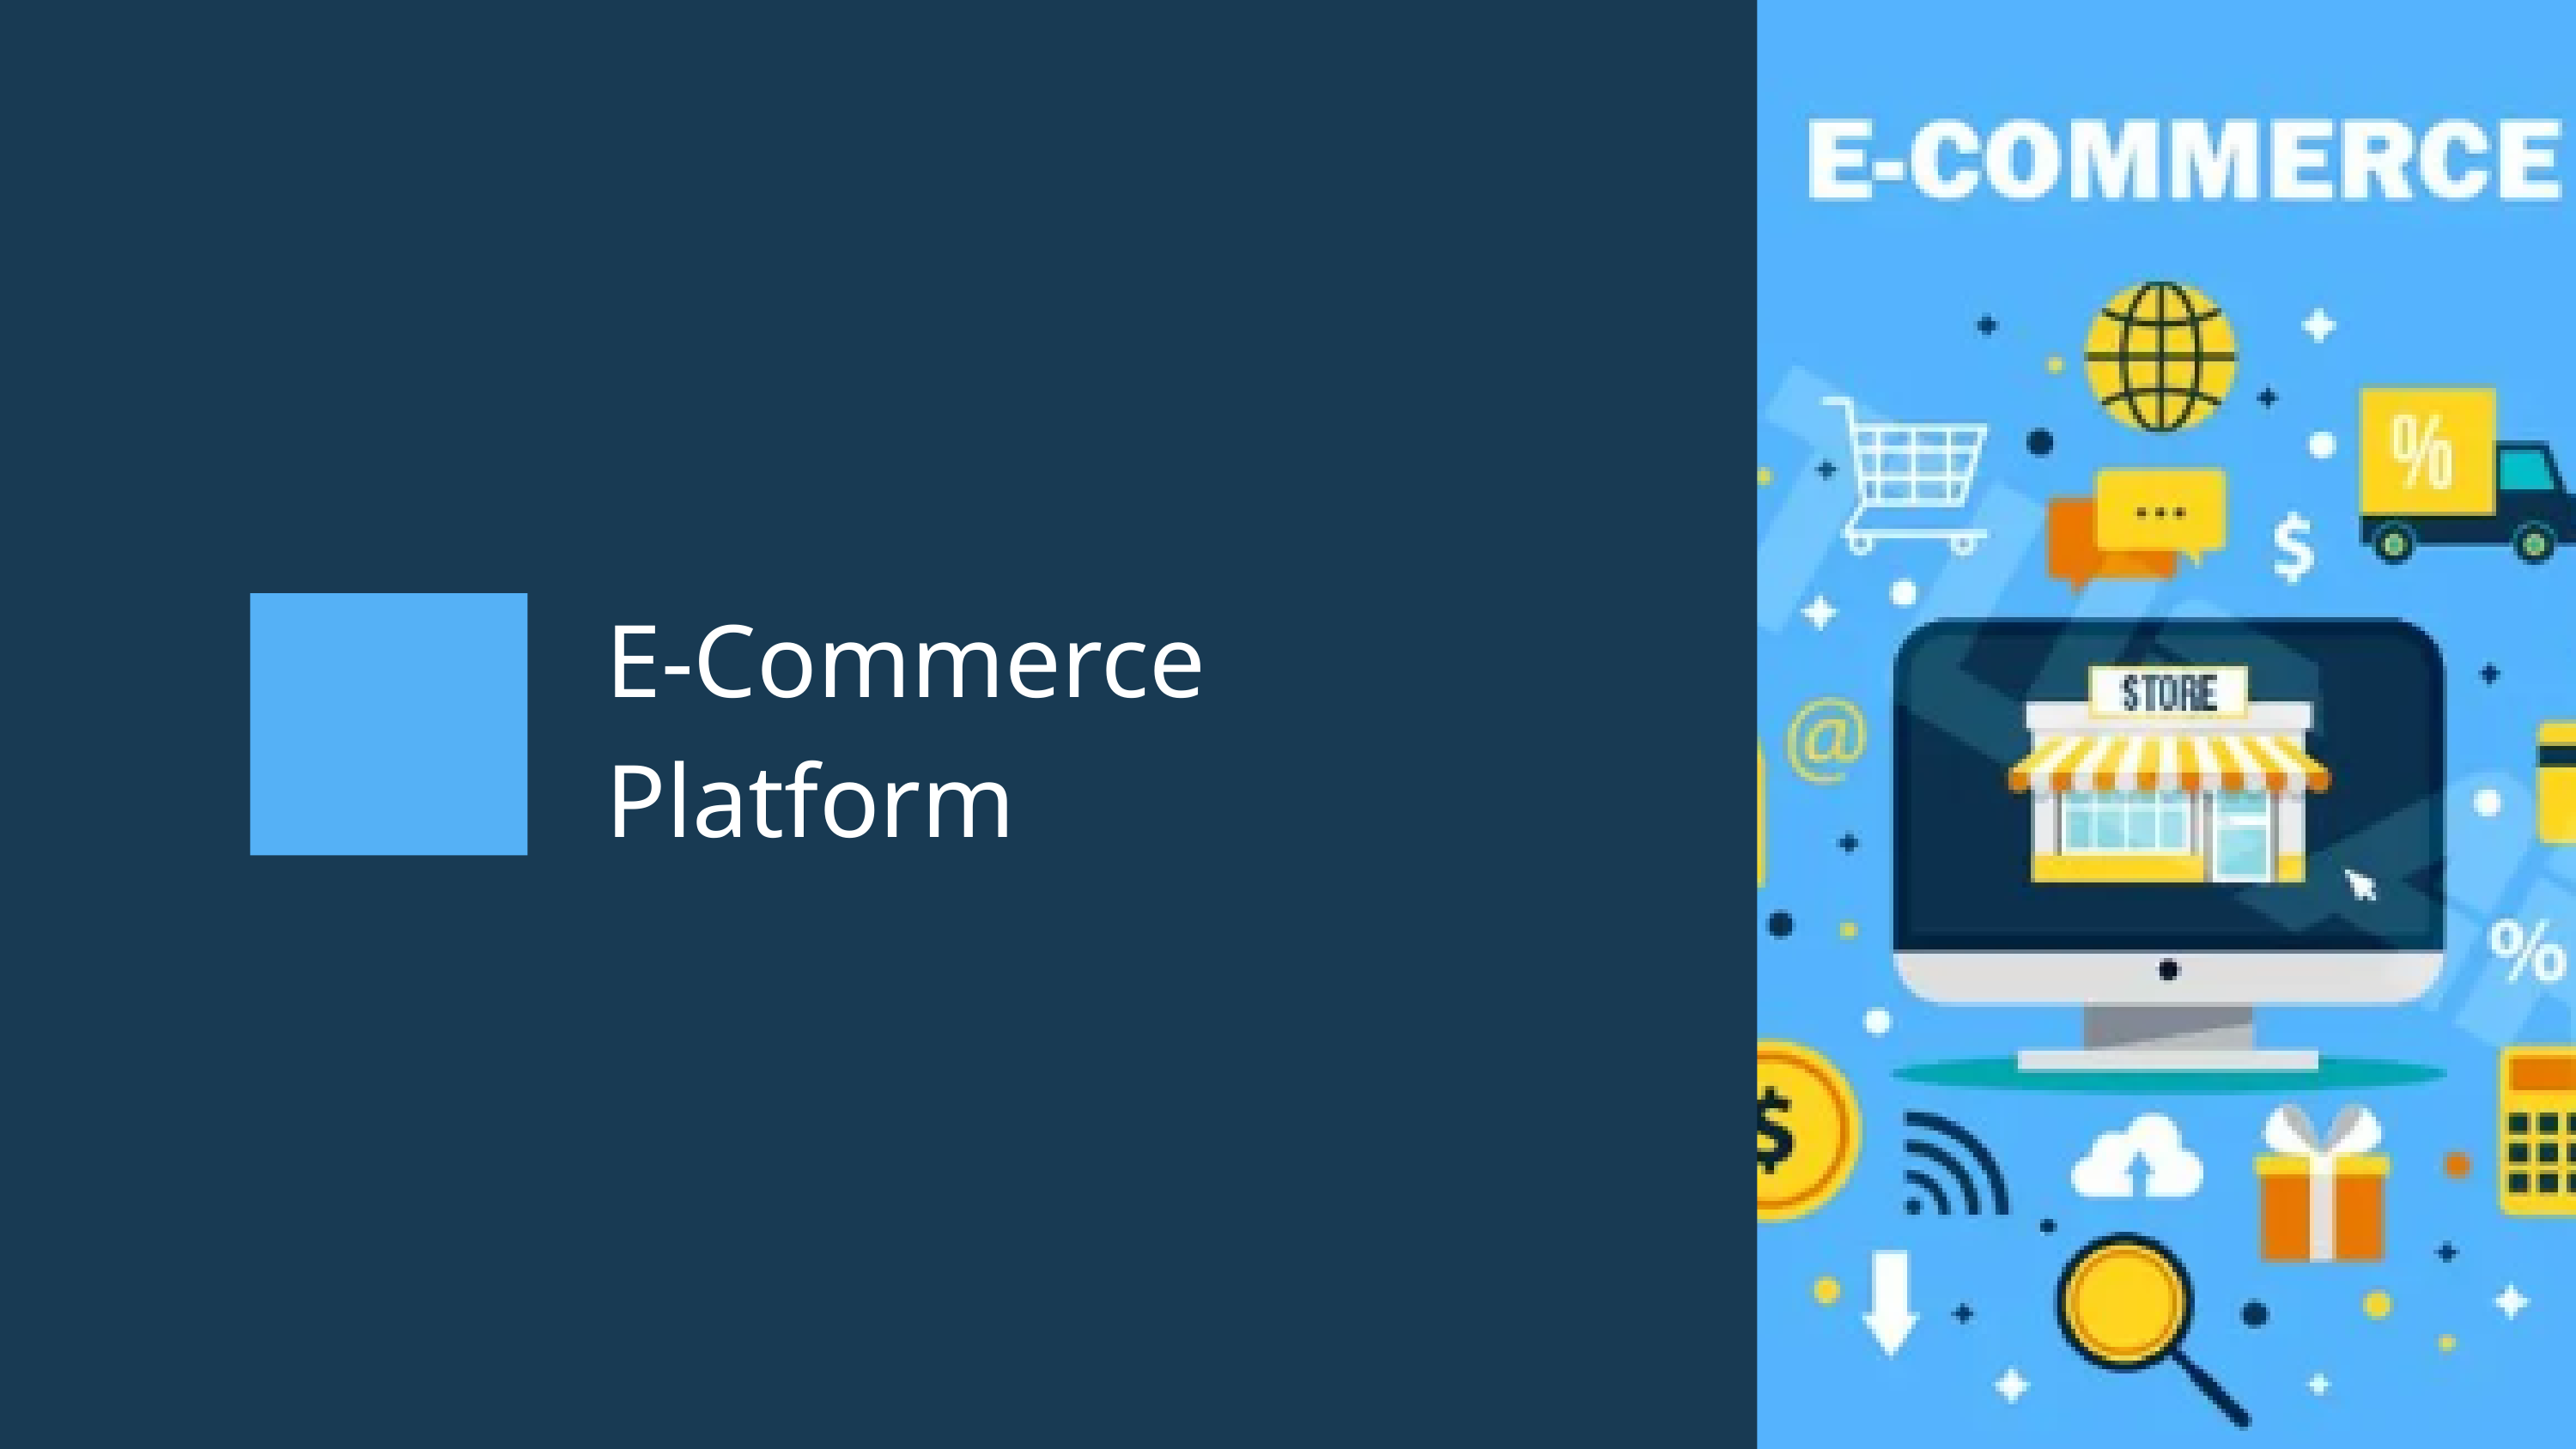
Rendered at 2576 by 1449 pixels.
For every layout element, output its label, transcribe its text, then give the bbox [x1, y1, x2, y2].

text_box E-Commerce Platform [605, 577, 1494, 858]
text_box [1757, 0, 2576, 1449]
text_box [250, 593, 528, 856]
